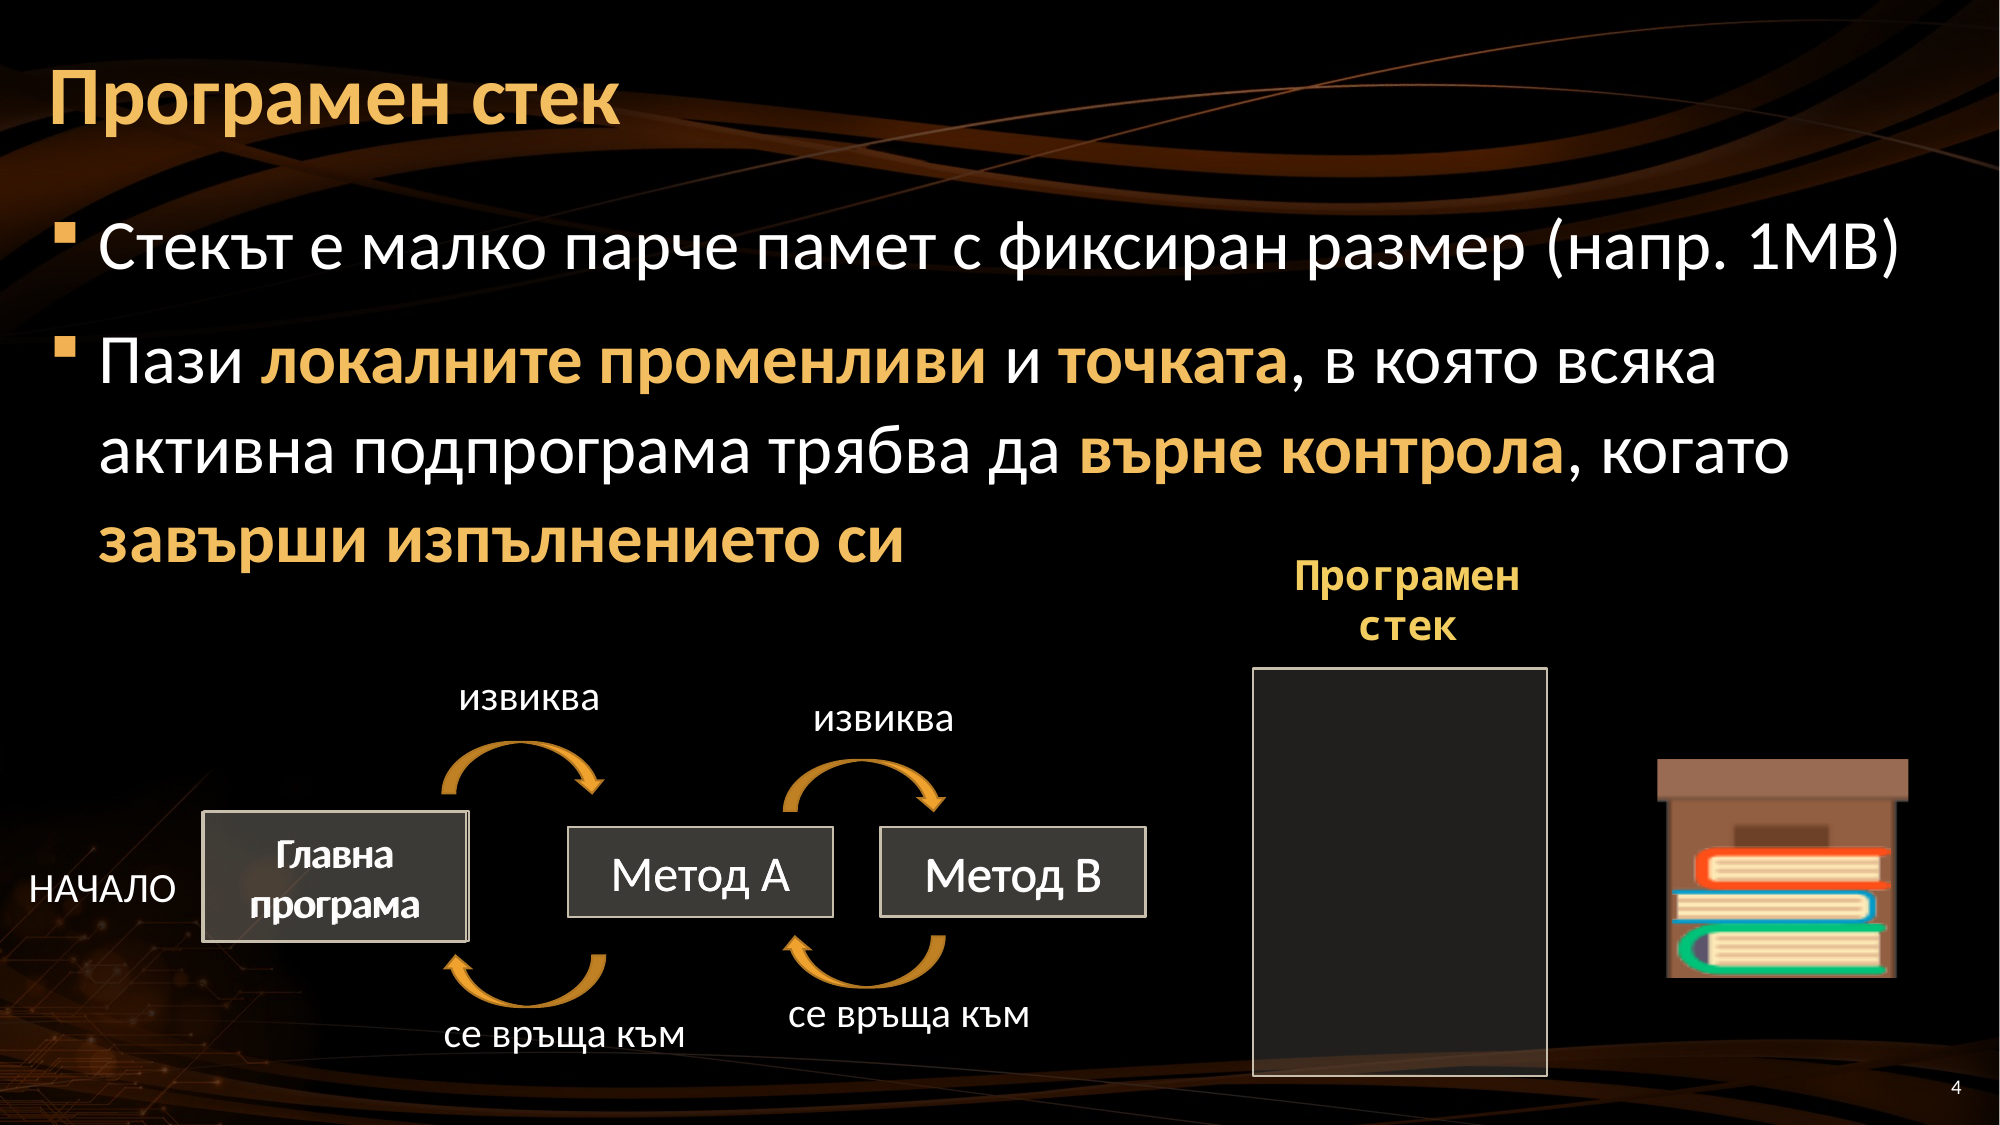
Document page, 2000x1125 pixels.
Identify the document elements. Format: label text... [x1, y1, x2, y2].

text_box Метод B [881, 826, 1146, 917]
slide_number 4 [1897, 1070, 1968, 1103]
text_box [780, 682, 988, 811]
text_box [763, 936, 1055, 1043]
list Стекът е малко парче памет с фиксиран размер (напр. 1MB) Пази локалните променливи и точката, в която всяка активна подпрограма трябва да върне контрола, когато завърши изпълнението си [31, 189, 1968, 1103]
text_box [419, 955, 710, 1064]
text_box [1657, 759, 1909, 978]
text_box Програмен стек [1257, 541, 1558, 707]
text_box Главна програма [201, 811, 467, 942]
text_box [436, 661, 623, 794]
text_box Метод А [568, 826, 833, 917]
picture [0, 0, 2000, 1125]
title Програмен стек [30, 6, 1968, 189]
text_box [1253, 668, 1548, 1076]
text_box НАЧАЛО [0, 853, 201, 919]
